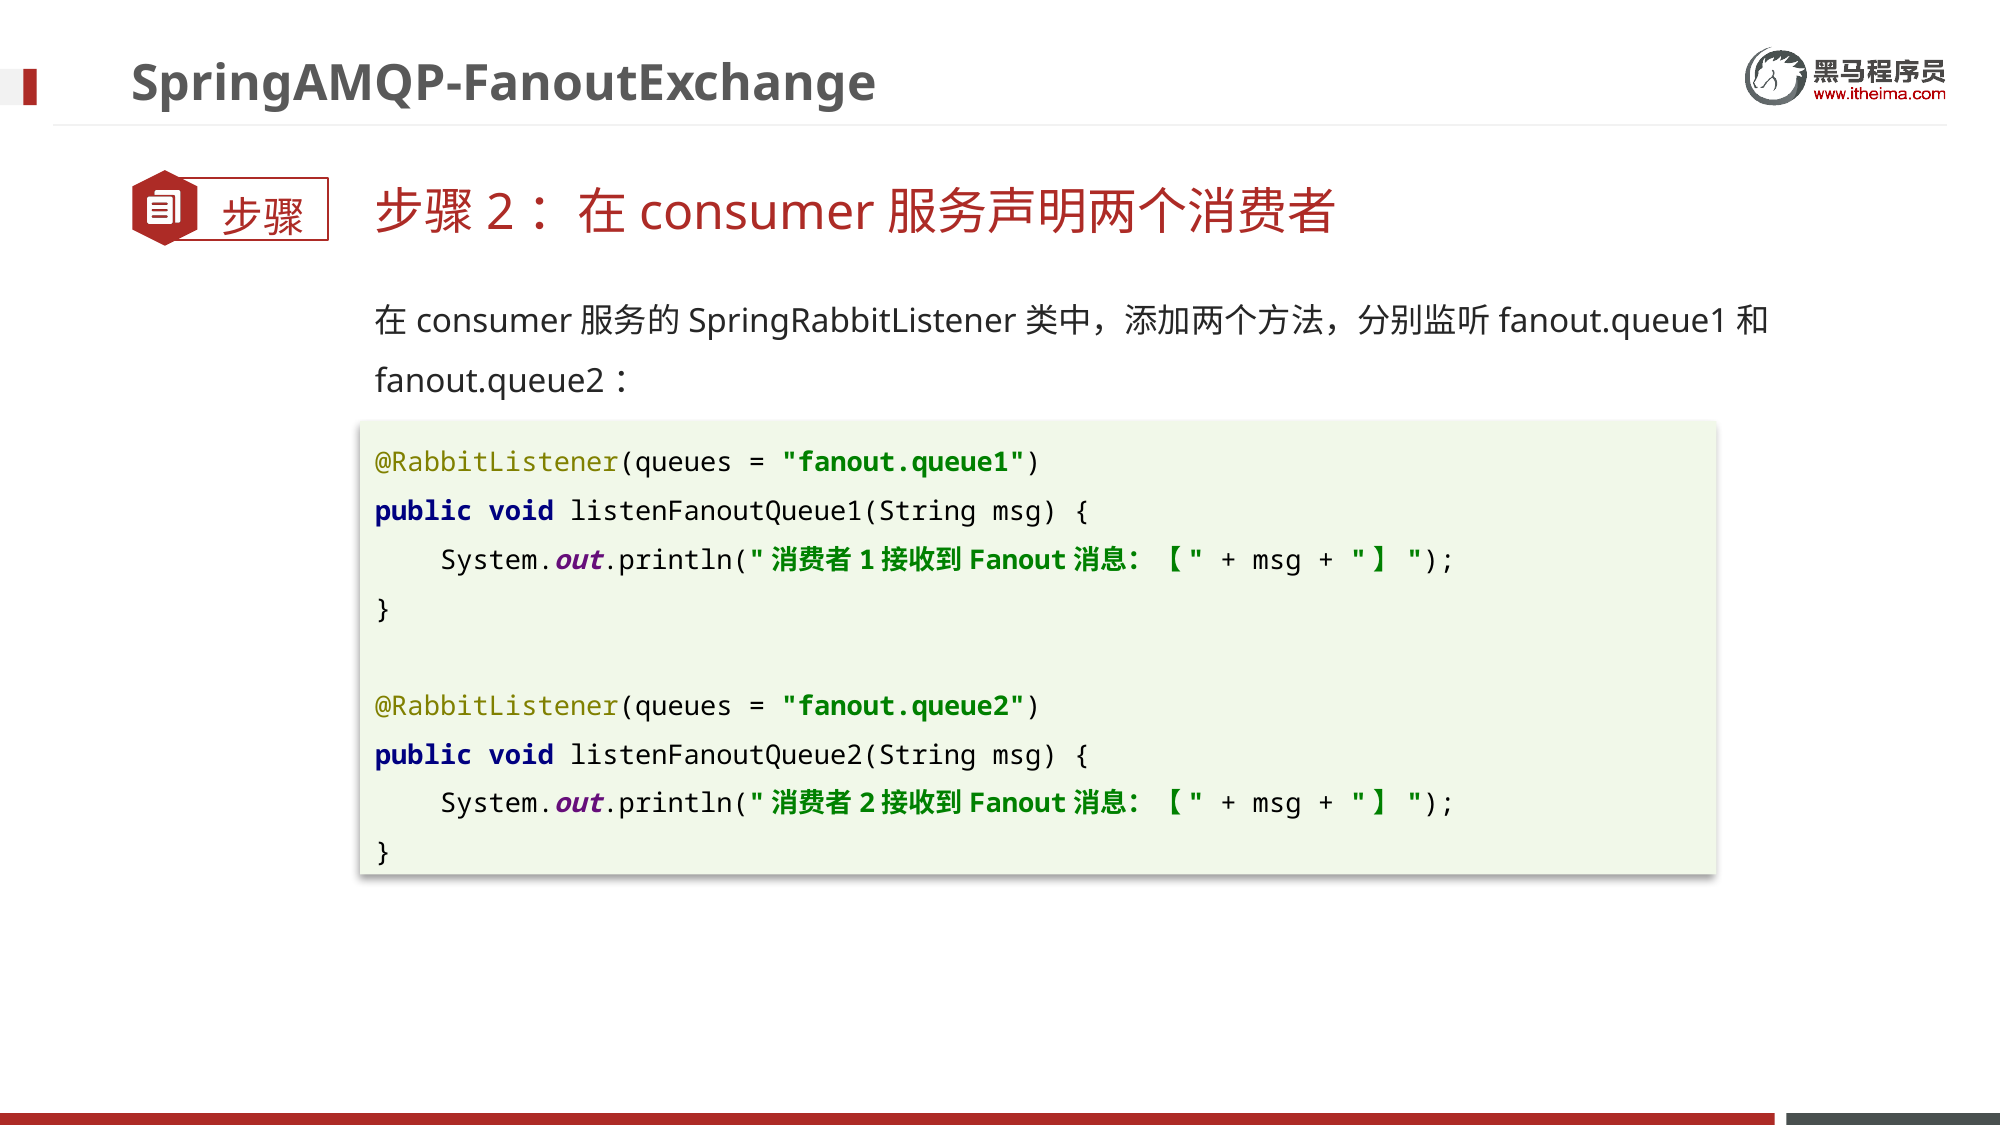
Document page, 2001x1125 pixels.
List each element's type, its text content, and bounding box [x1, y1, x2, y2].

list 在consumer服务的SpringRabbitListener类中，添加两个方法，分别监听fanout.queue1和fanout.queue2： [360, 271, 1872, 964]
picture [147, 190, 181, 224]
text_box @RabbitListener(queues = "fanout.queue1") public void listenFanoutQueue1(String msg) { System.out.println("消费者1接收到Fanout消息：【" + msg + "】"); } @RabbitListener(queues = "fanout.queue2") public void listenFanoutQueue2(String msg) { System.out.println("消费者2接收到Fanout消息：【" + msg + "】"); } [360, 421, 1717, 875]
picture [1744, 46, 1946, 106]
title SpringAMQP-FanoutExchange [116, 38, 1556, 124]
list 步骤2：在consumer服务声明两个消费者 [360, 166, 1872, 252]
